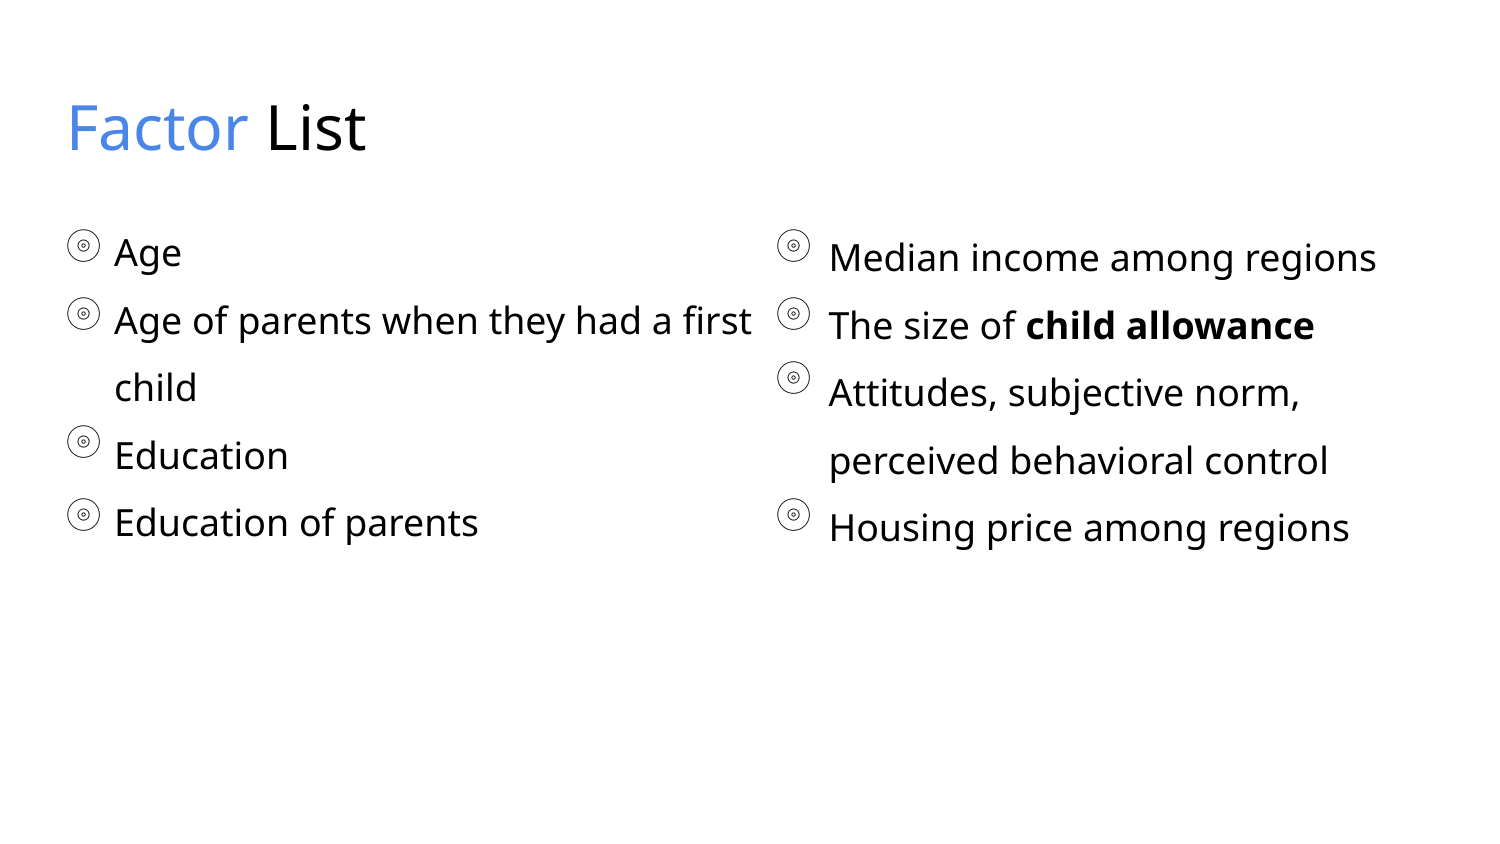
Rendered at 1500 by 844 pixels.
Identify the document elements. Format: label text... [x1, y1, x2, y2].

picture [63, 421, 105, 463]
picture [773, 357, 814, 398]
picture [773, 225, 814, 267]
picture [63, 225, 105, 267]
title Factor List [51, 72, 1449, 167]
picture [63, 292, 105, 334]
text_box Median income among regions The size of child allowance Attitudes, subjective norm, perceived behavioral control Housing price among regions [813, 204, 1475, 592]
picture [773, 292, 814, 334]
text_box Age Age of parents when they had a first child Education Education of parents [99, 199, 799, 592]
picture [773, 494, 814, 535]
picture [63, 494, 105, 535]
